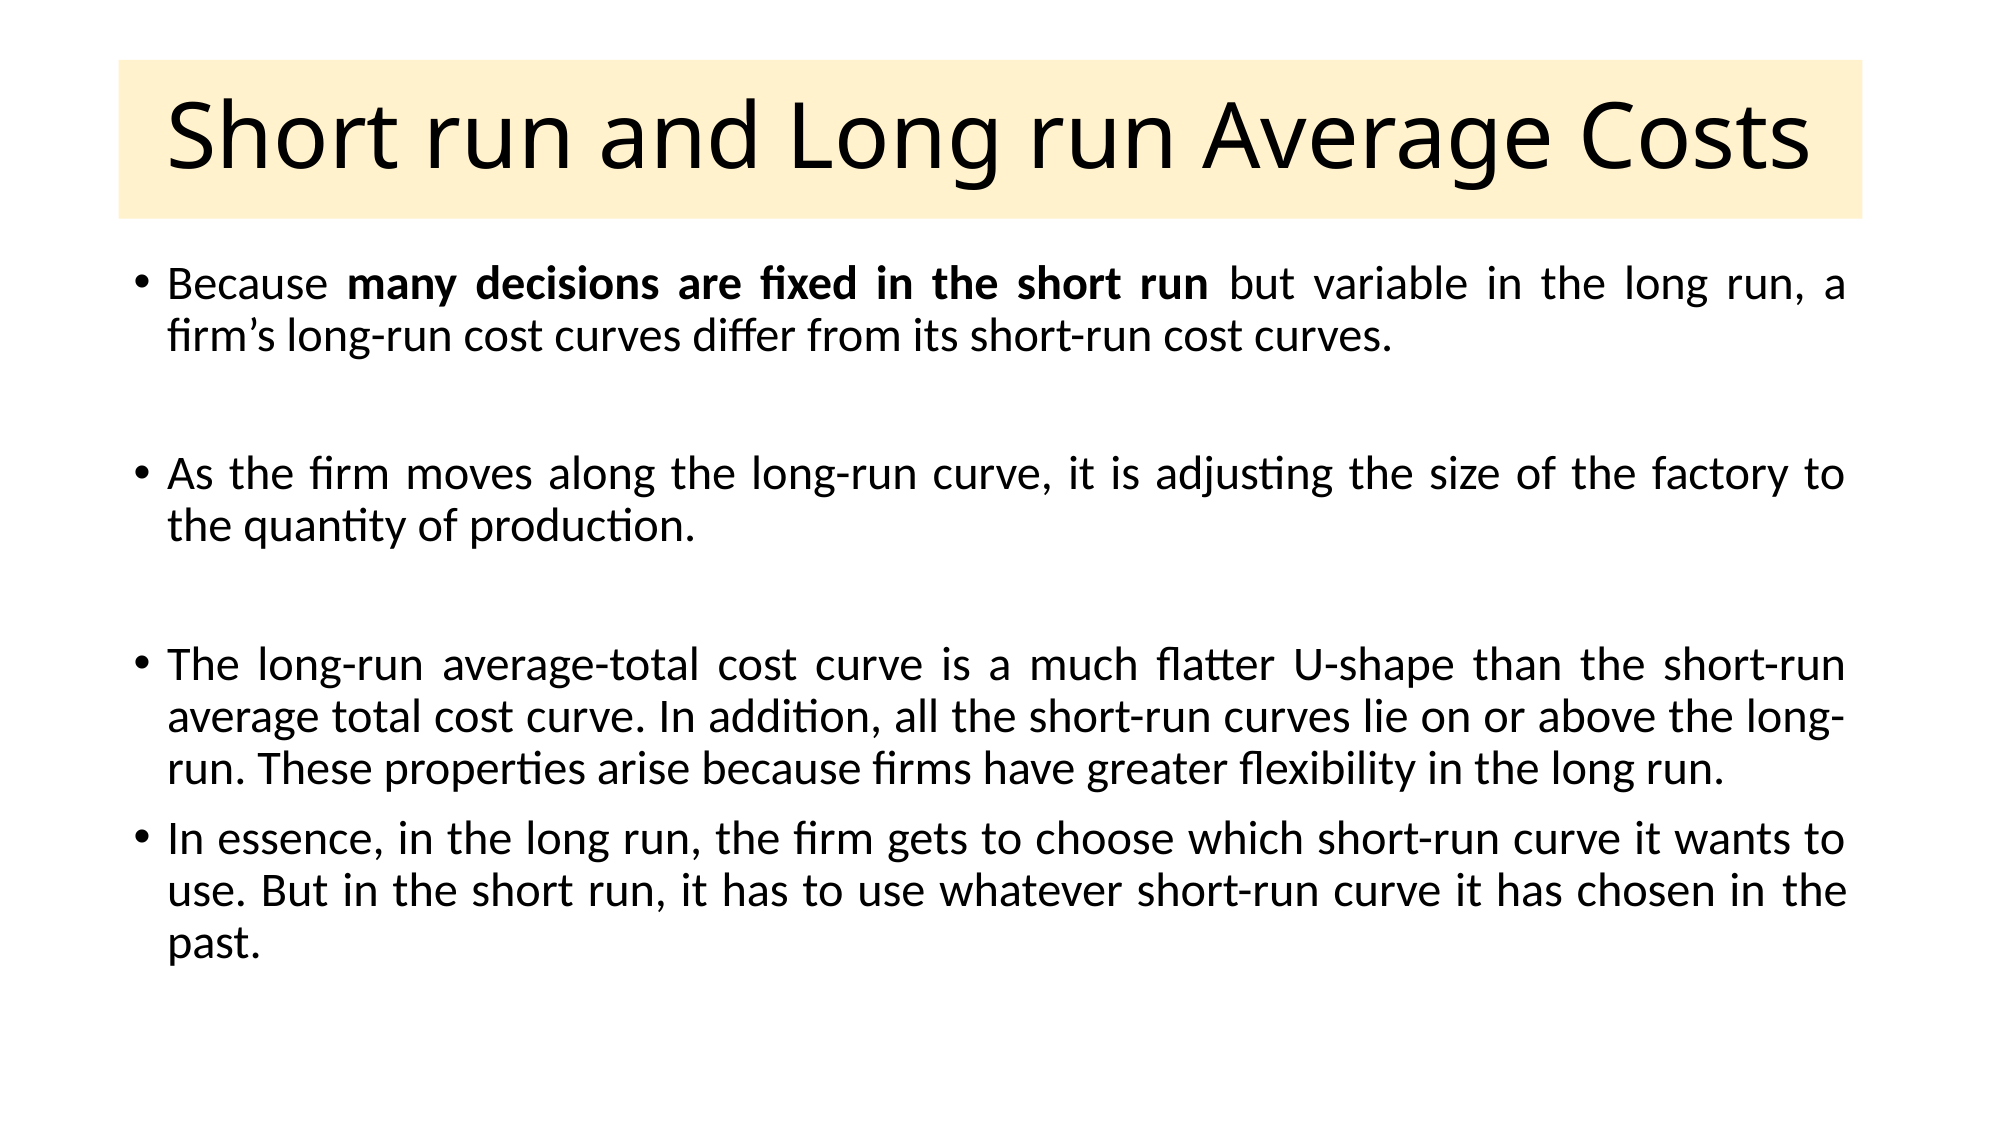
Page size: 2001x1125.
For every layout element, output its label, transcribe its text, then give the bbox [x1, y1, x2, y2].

list Because many decisions are fixed in the short run but variable in the long run, a firm’s long-run cost curves differ from its short-run cost curves. As the firm moves along the long-run curve, it is adjusting the size of the factory to the quantity of production. The long-run average-total cost curve is a much flatter U-shape than the short-run average total cost curve. In addition, all the short-run curves lie on or above the long-run. These properties arise because firms have greater flexibility in the long run. In essence, in the long run, the firm gets to choose which short-run curve it wants to use. But in the short run, it has to use whatever short-run curve it has chosen in the past. [118, 249, 1863, 1006]
title Short run and Long run Average Costs [118, 59, 1863, 219]
